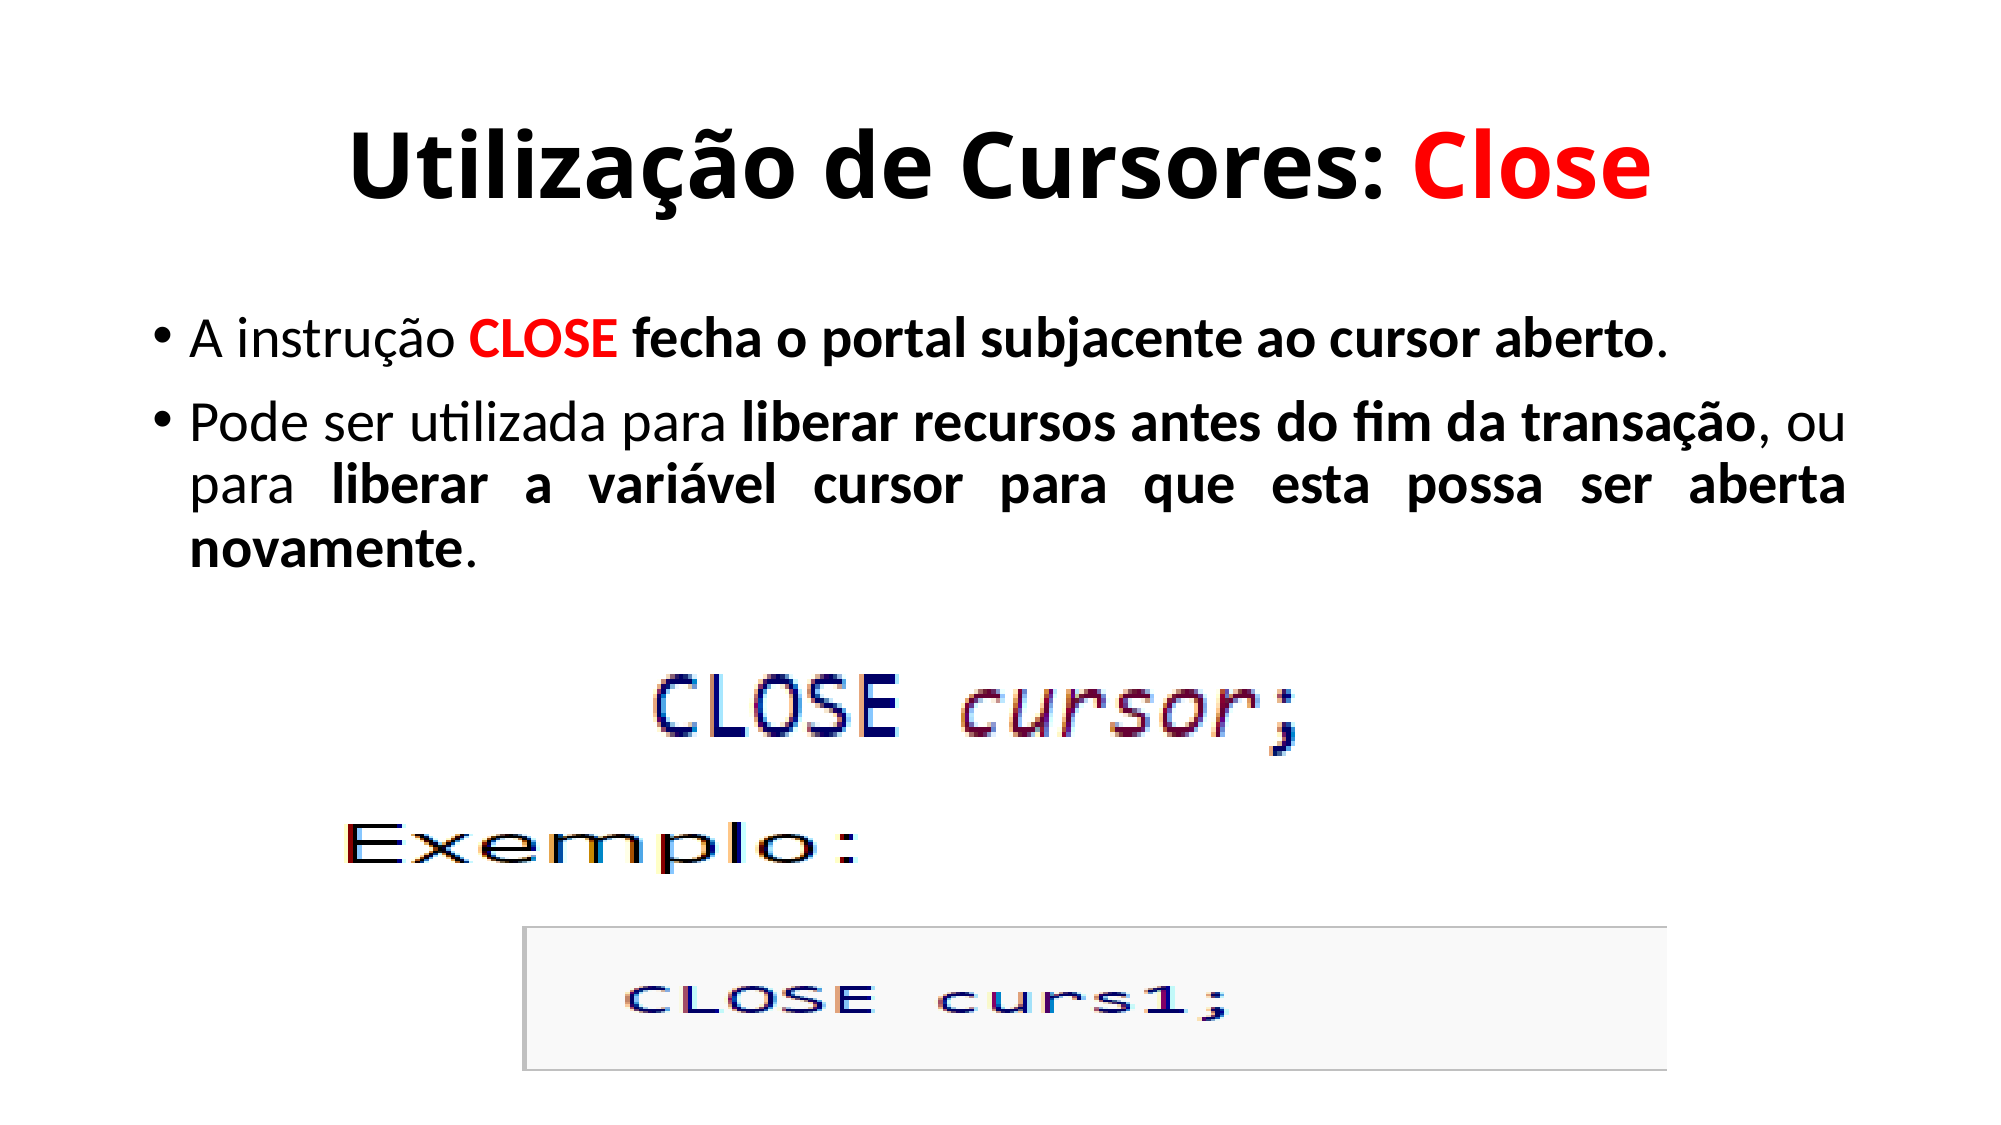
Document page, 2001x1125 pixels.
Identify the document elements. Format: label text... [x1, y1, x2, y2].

list A instrução CLOSE fecha o portal subjacente ao cursor aberto. Pode ser utilizada para liberar recursos antes do fim da transação, ou para liberar a variável cursor para que esta possa ser aberta novamente. [137, 299, 1863, 616]
title Utilização de Cursores: Close [137, 59, 1863, 278]
picture [295, 570, 1667, 1113]
